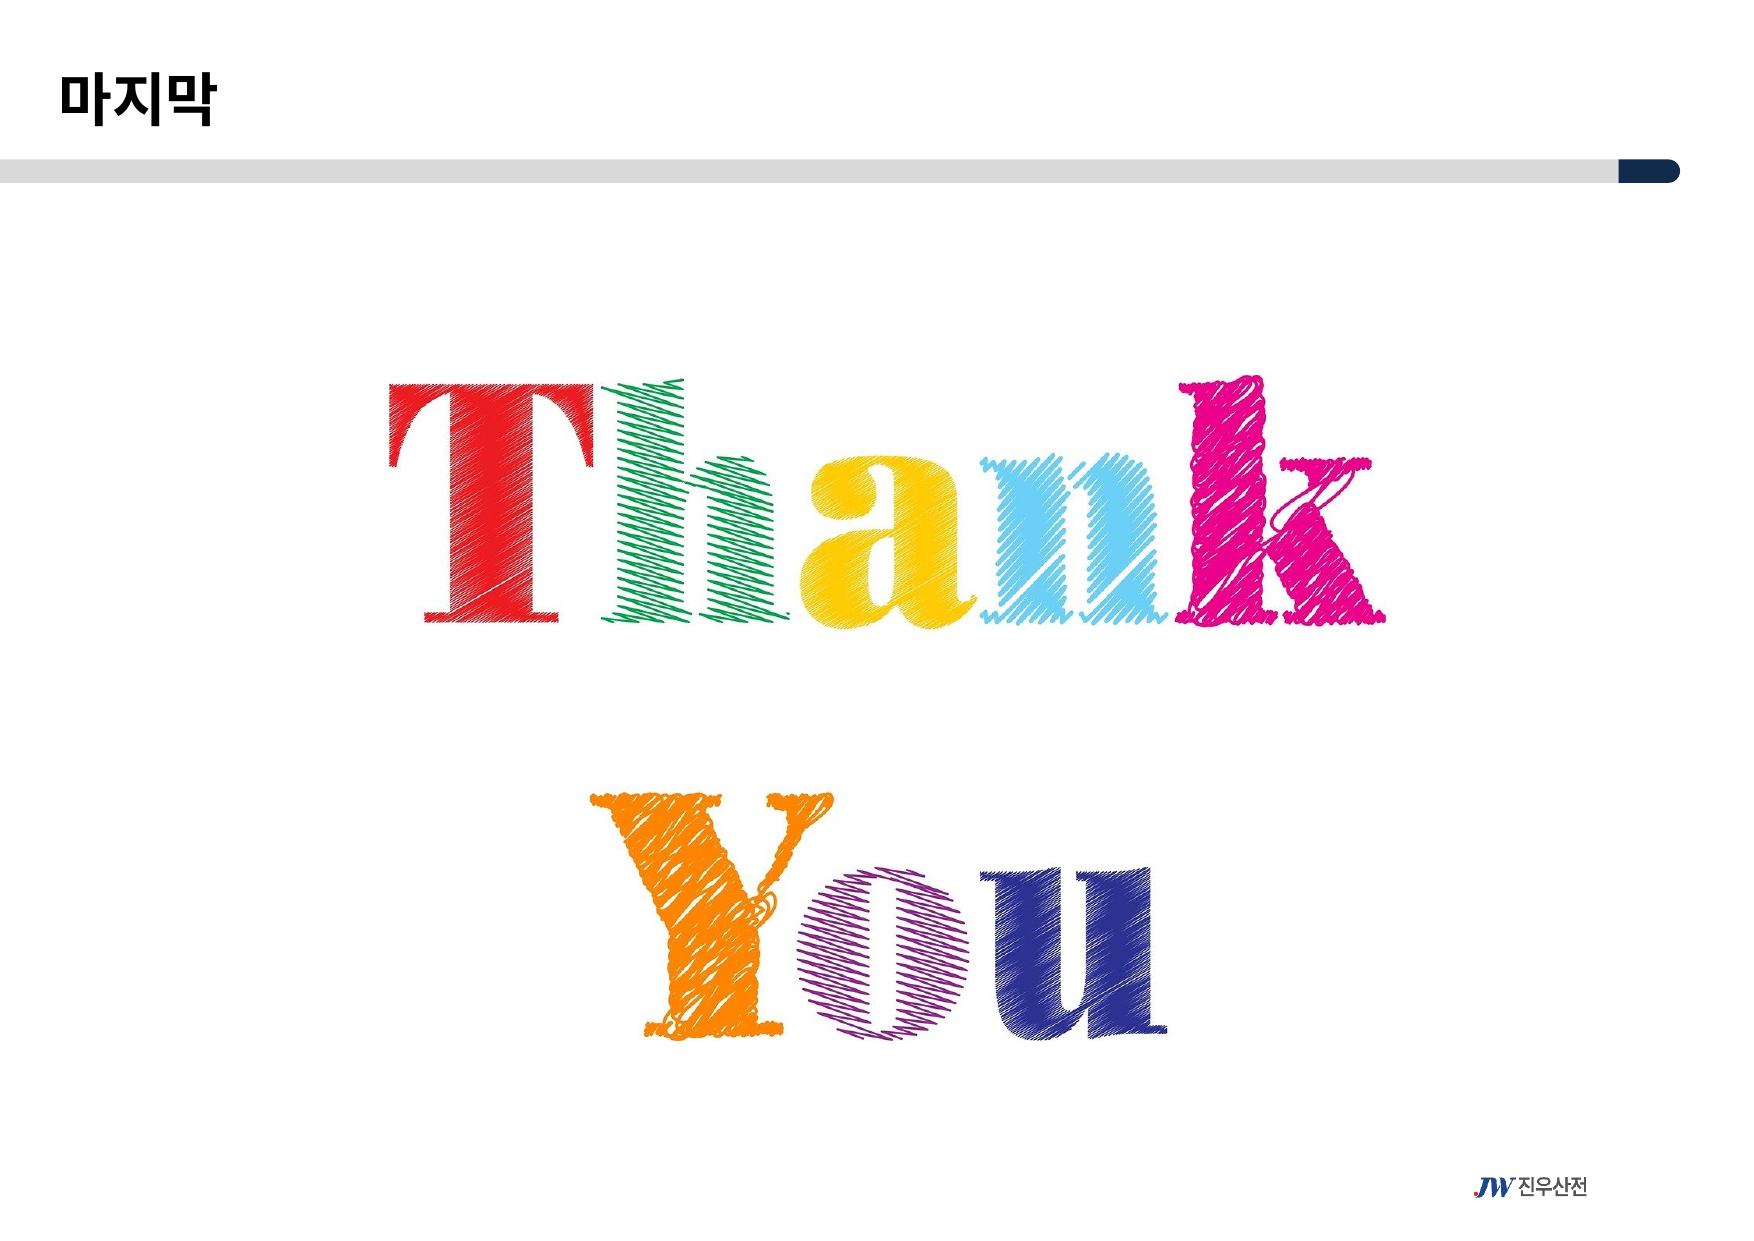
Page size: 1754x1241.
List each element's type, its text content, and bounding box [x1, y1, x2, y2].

picture [1465, 1172, 1596, 1203]
text_box 마지막 [44, 55, 235, 140]
picture [389, 375, 1386, 1041]
